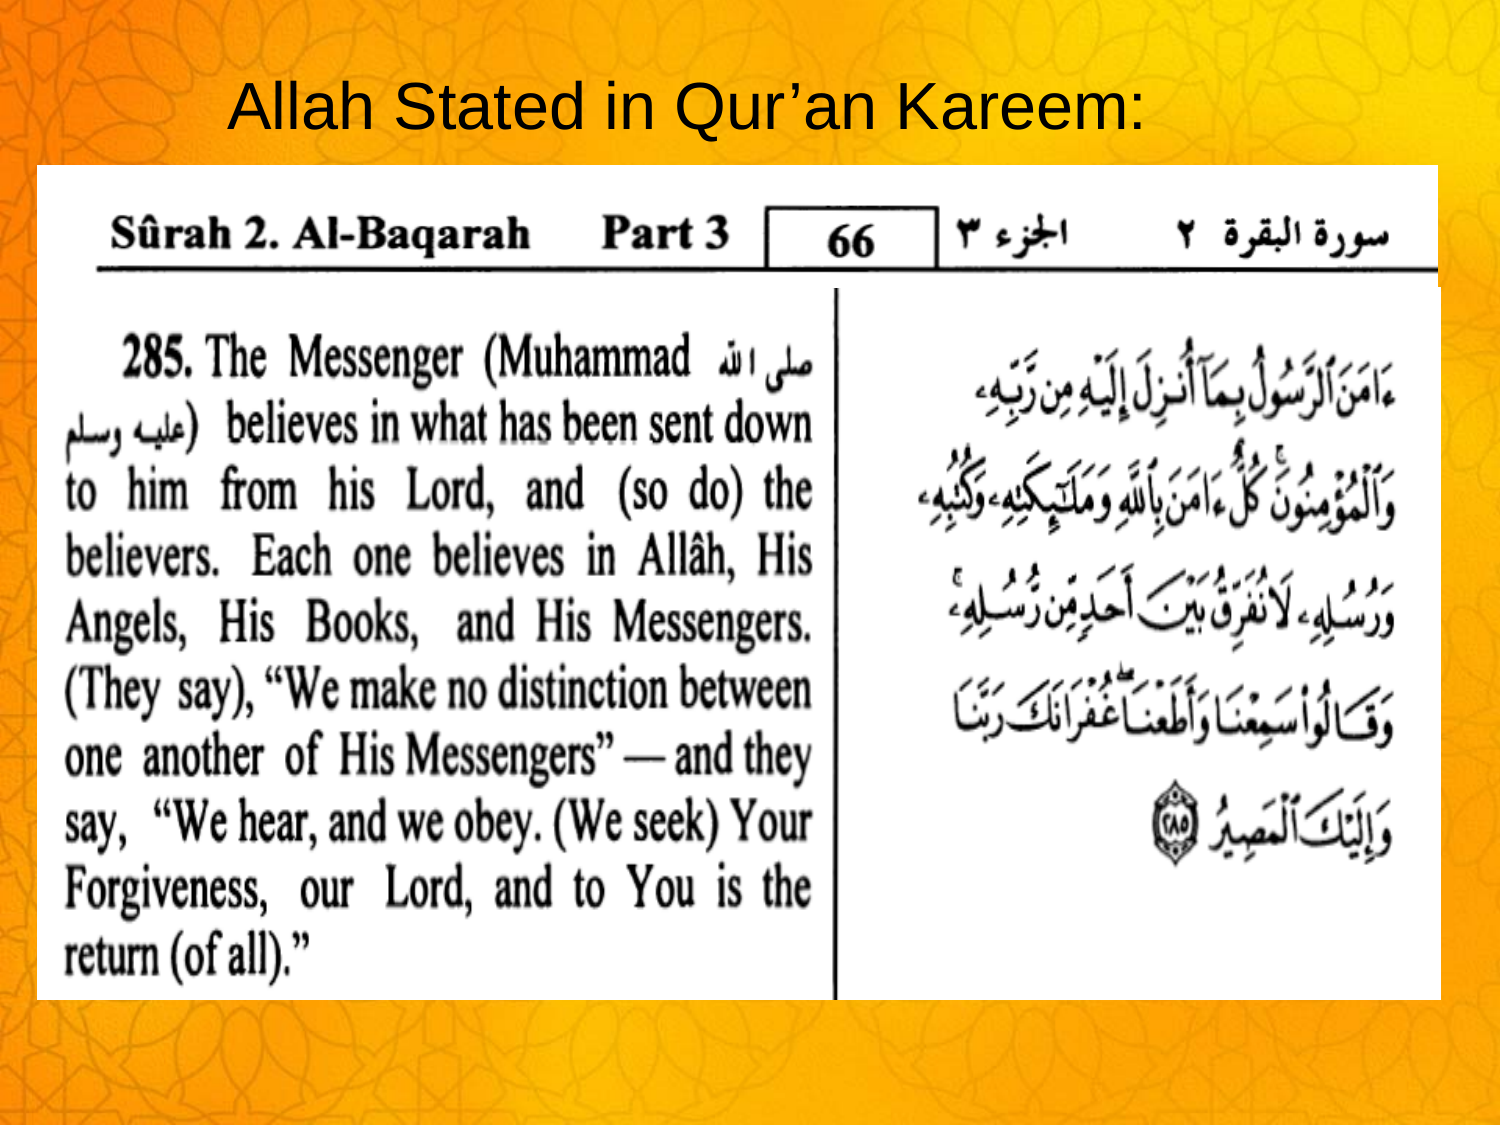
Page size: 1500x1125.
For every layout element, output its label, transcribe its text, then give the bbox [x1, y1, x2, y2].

title Allah Stated in Qur’an Kareem: [212, 19, 1230, 151]
picture [0, 0, 1500, 1125]
